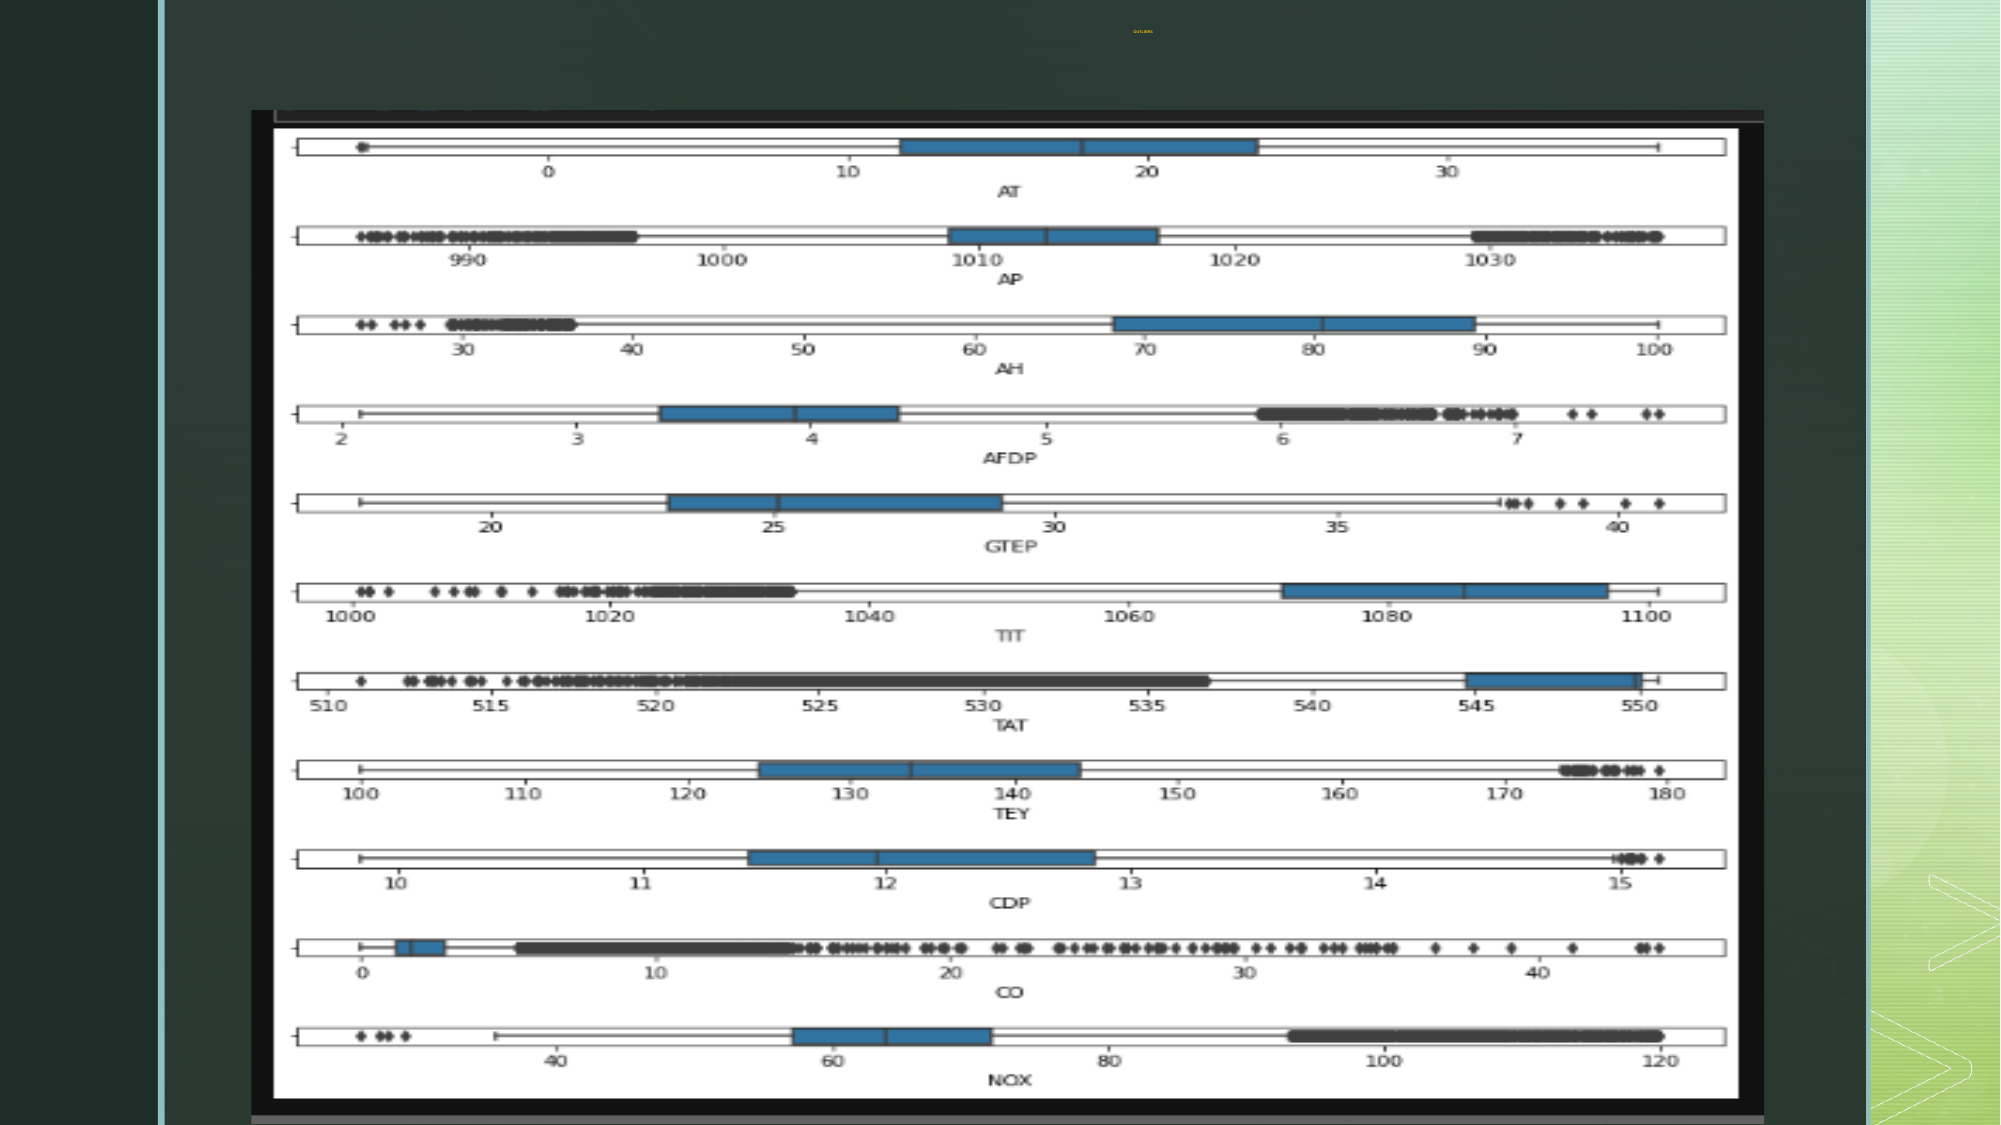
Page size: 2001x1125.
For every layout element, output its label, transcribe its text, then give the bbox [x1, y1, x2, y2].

picture [1871, 0, 2001, 1125]
title OUTLIERS [707, 22, 1168, 109]
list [251, 109, 1765, 1124]
